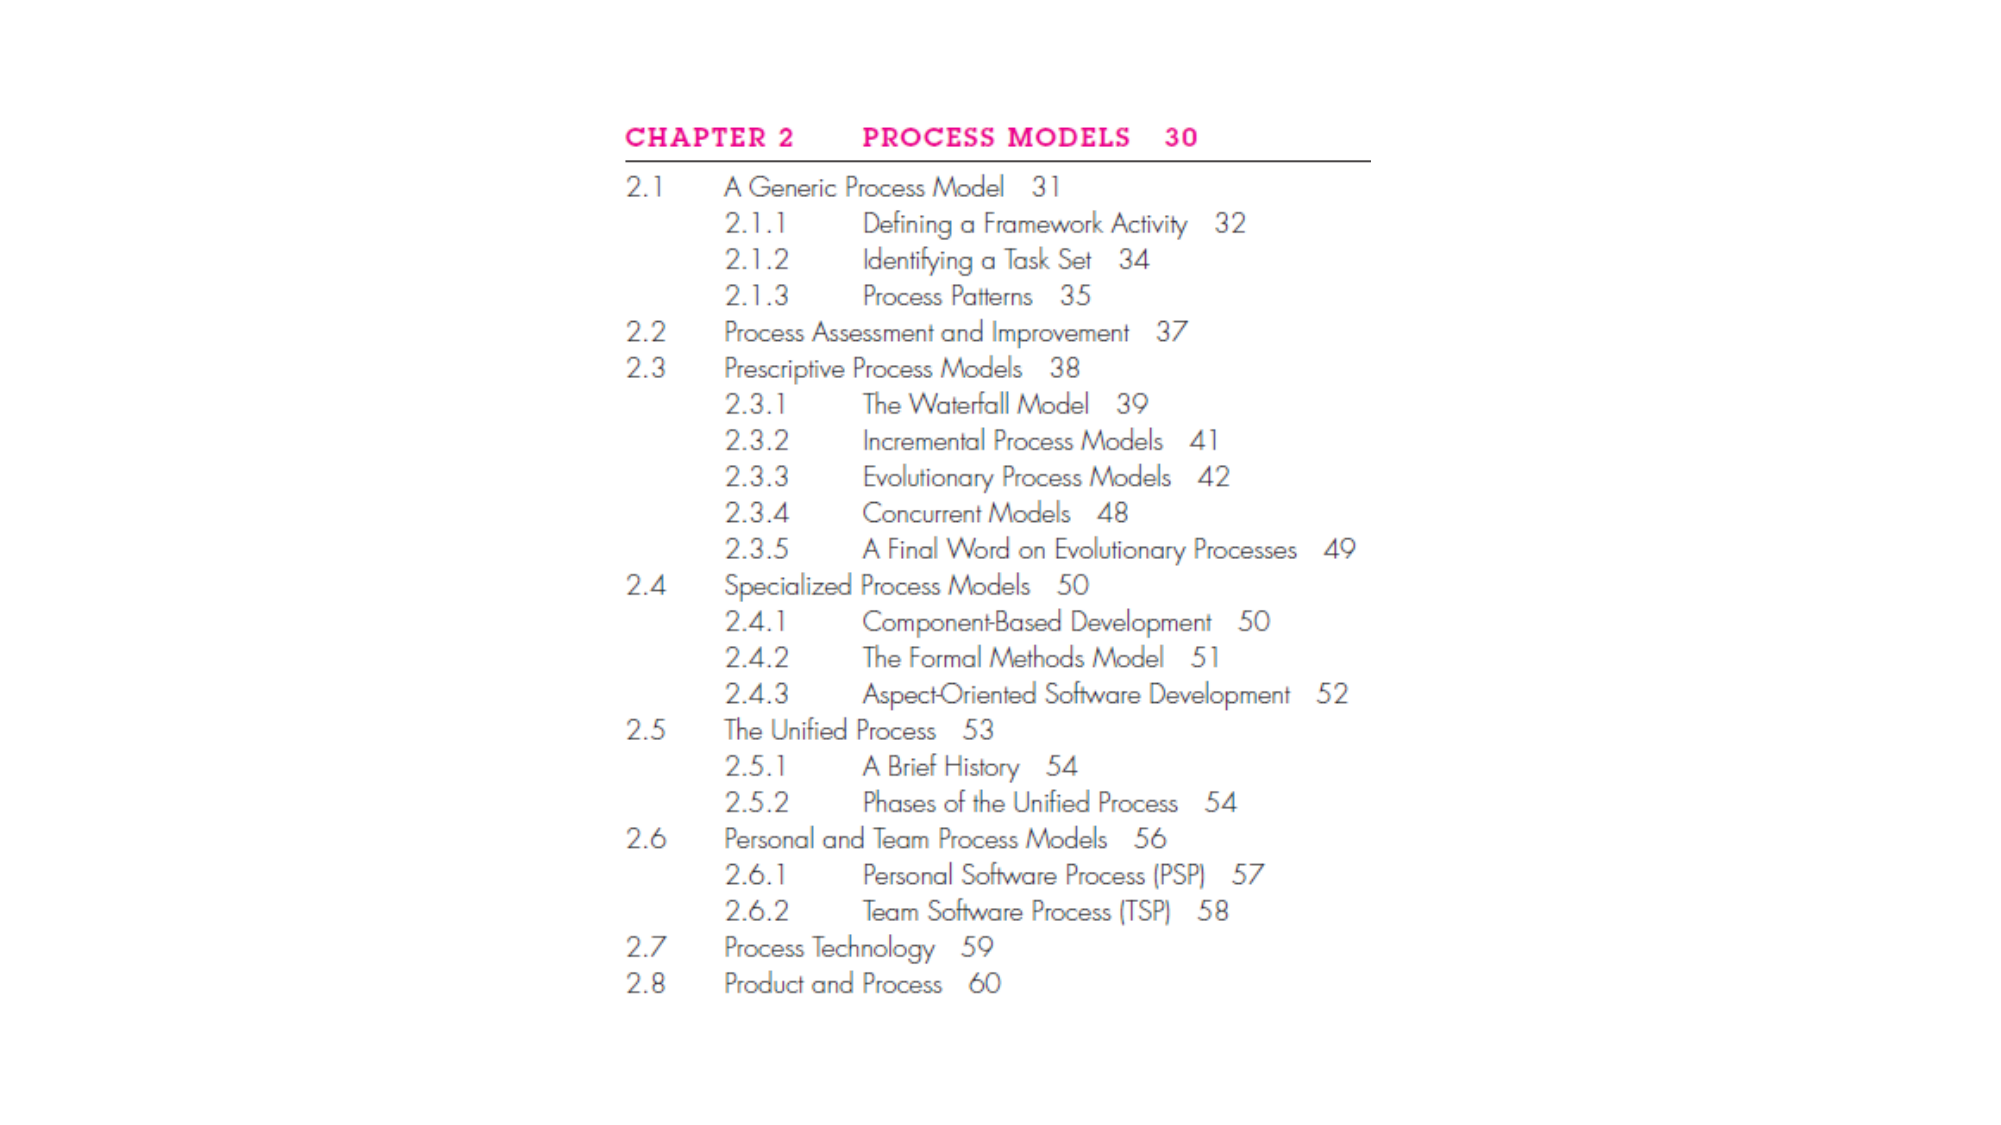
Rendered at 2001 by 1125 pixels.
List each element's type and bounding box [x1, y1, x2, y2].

list [593, 109, 1371, 1033]
